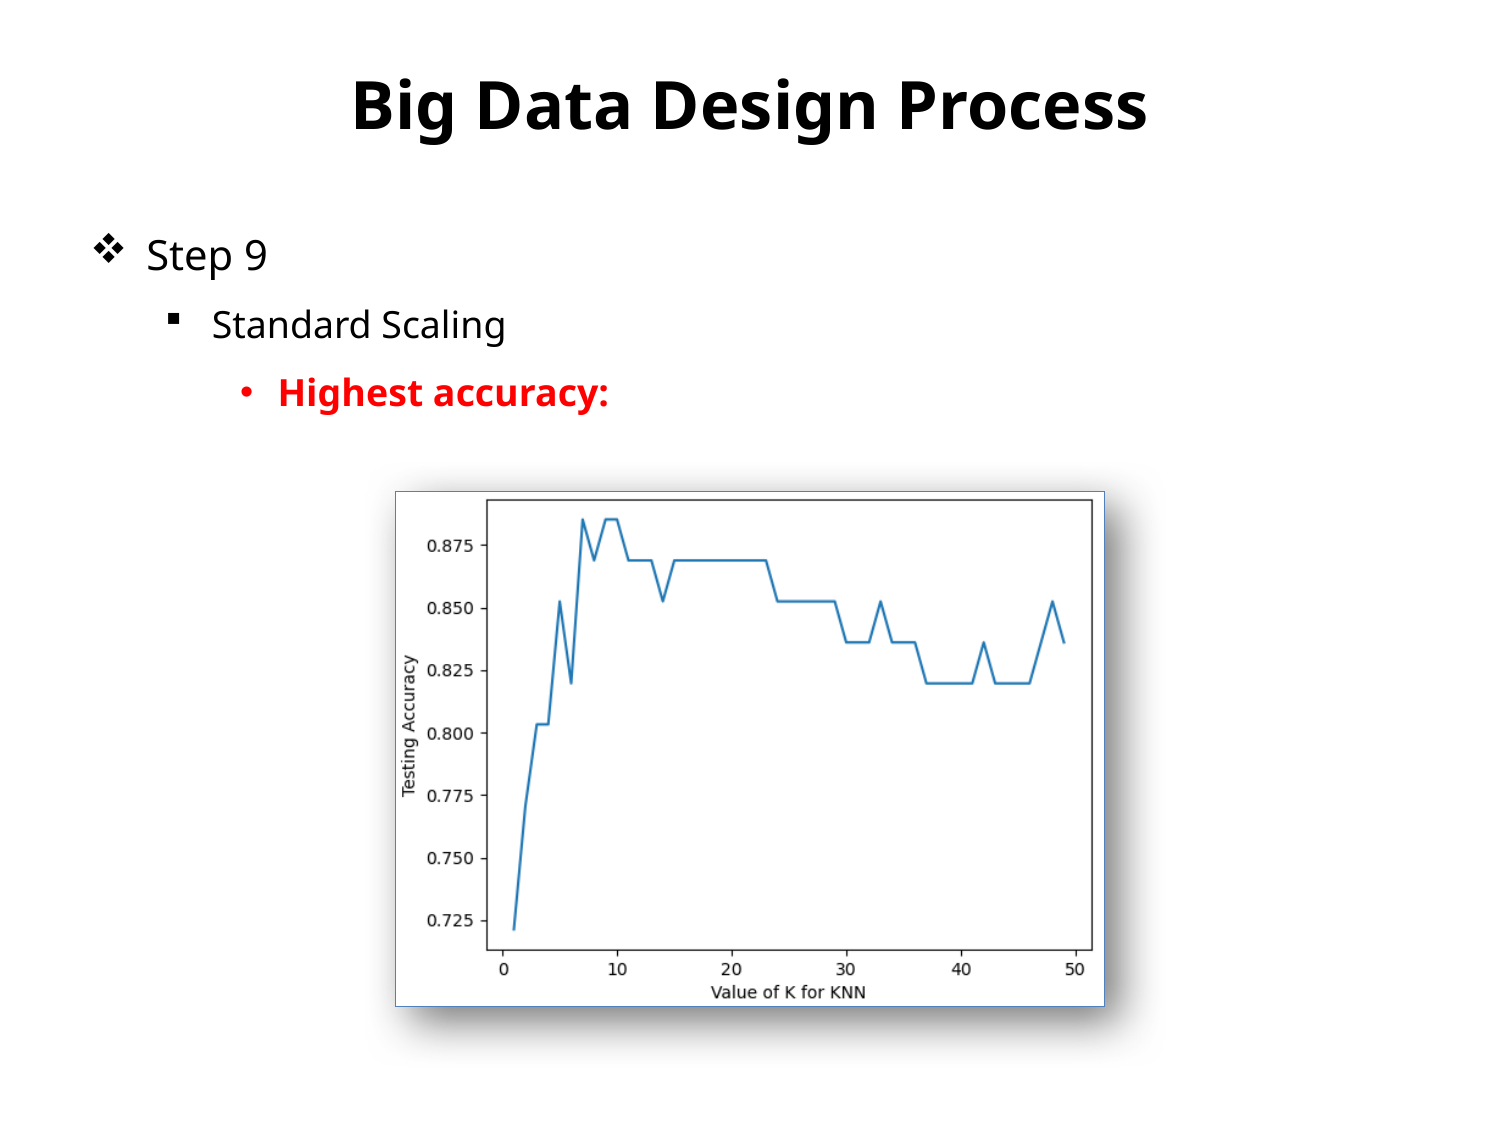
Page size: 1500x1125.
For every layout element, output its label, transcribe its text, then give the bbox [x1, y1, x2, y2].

title Big Data Design Process [75, 45, 1425, 161]
picture [395, 491, 1105, 1007]
list Step 9 Standard Scaling Highest accuracy: [75, 196, 1425, 1071]
